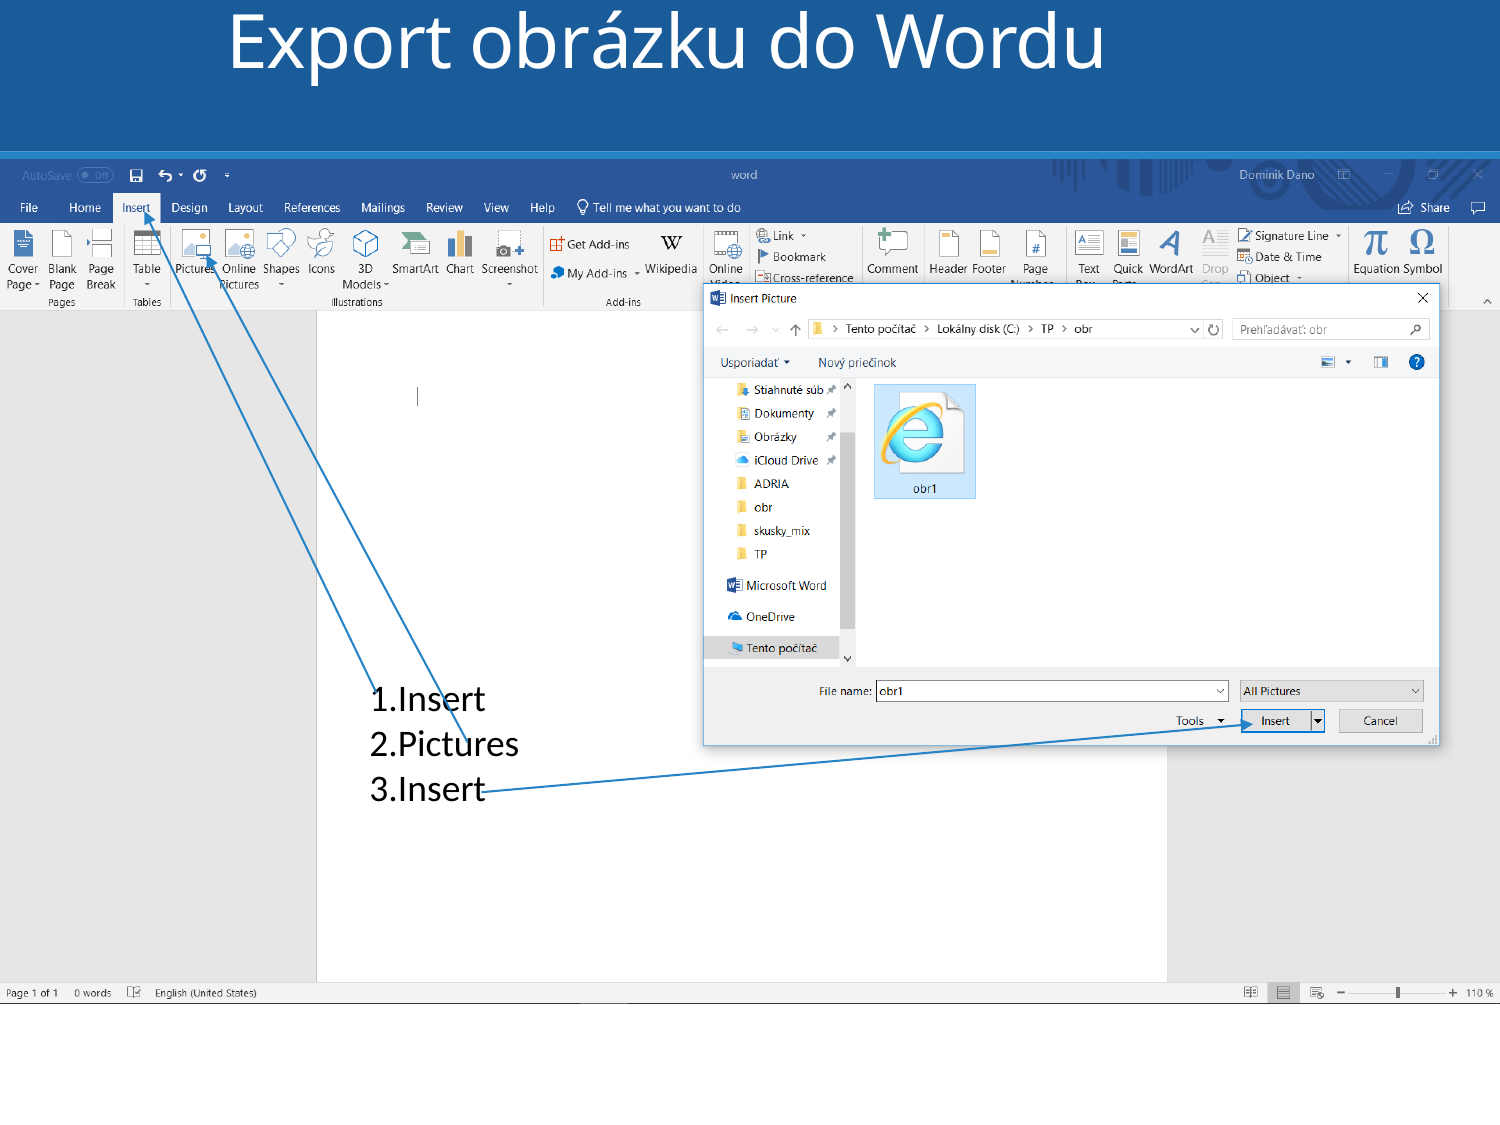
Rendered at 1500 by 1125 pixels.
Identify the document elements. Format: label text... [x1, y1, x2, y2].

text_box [144, 210, 377, 694]
picture [0, 159, 1500, 1004]
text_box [480, 723, 1254, 793]
title Export obrázku do Wordu [0, 0, 1334, 146]
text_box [205, 254, 469, 743]
